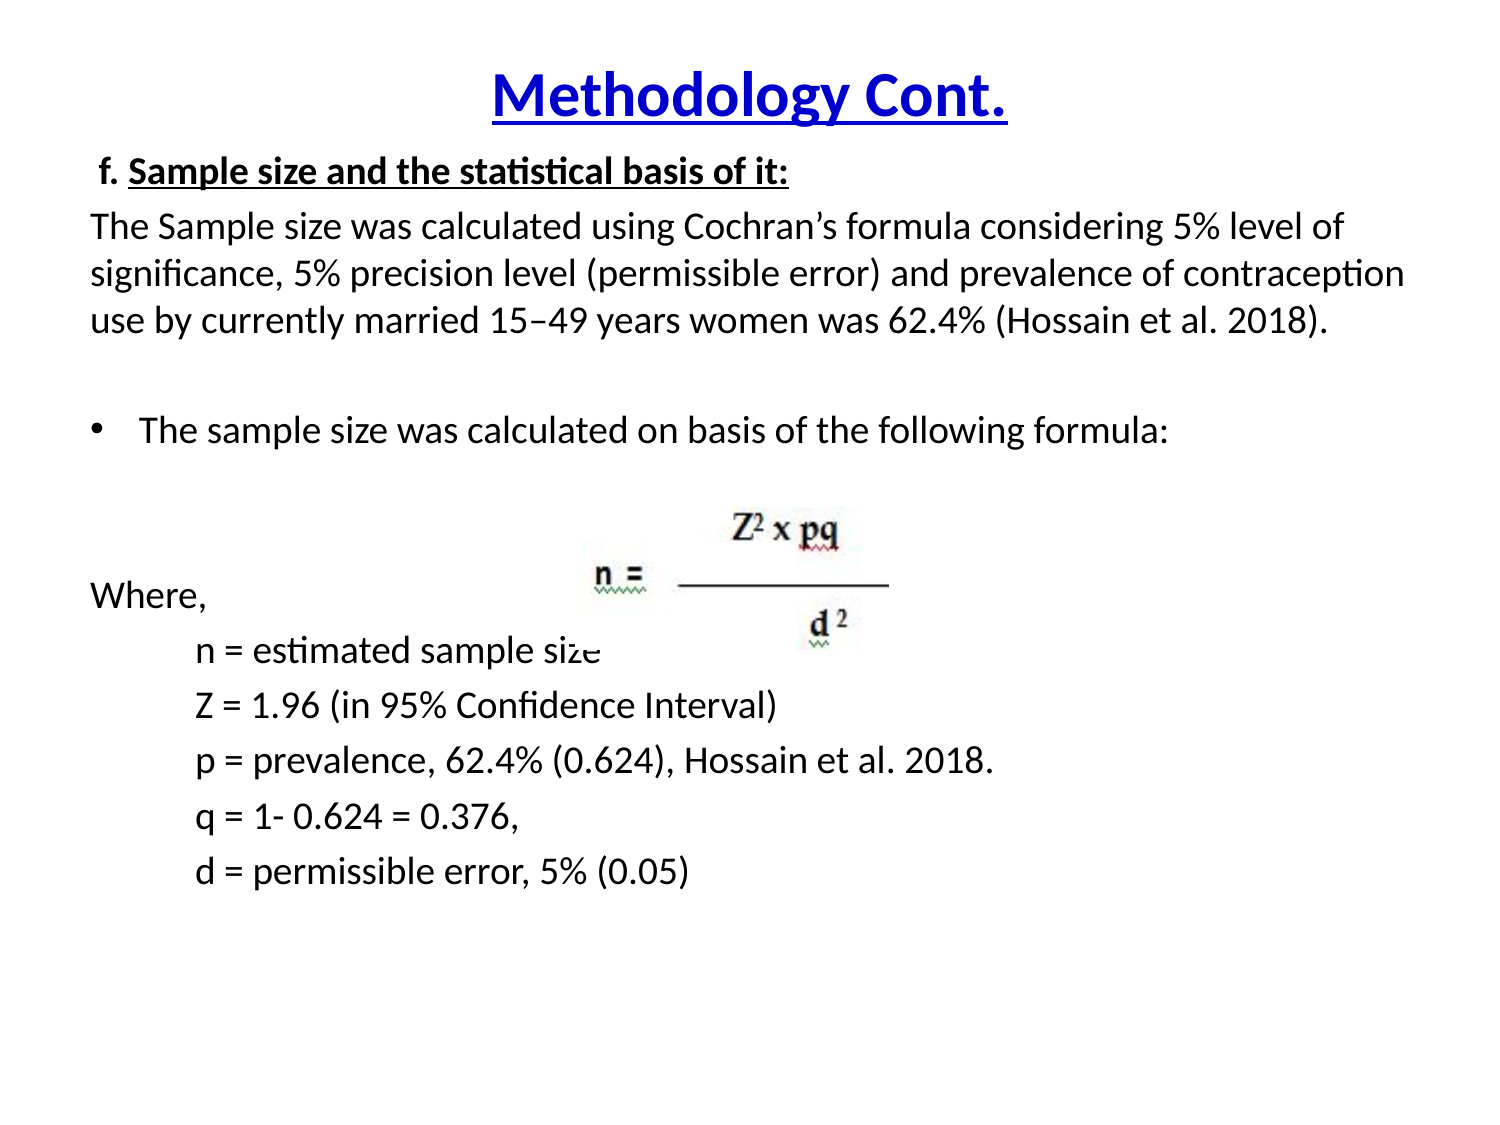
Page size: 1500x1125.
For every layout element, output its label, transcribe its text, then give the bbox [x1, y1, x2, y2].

list f. Sample size and the statistical basis of it: The Sample size was calculated using Cochran’s formula considering 5% level of significance, 5% precision level (permissible error) and prevalence of contraception use by currently married 15–49 years women was 62.4% (Hossain et al. 2018). The sample size was calculated on basis of the following formula: Where, n = estimated sample size Z = 1.96 (in 95% Confidence Interval) p = prevalence, 62.4% (0.624), Hossain et al. 2018. q = 1- 0.624 = 0.376, d = permissible error, 5% (0.05) [75, 137, 1425, 1005]
title Methodology Cont. [75, 45, 1425, 137]
picture [574, 507, 889, 651]
